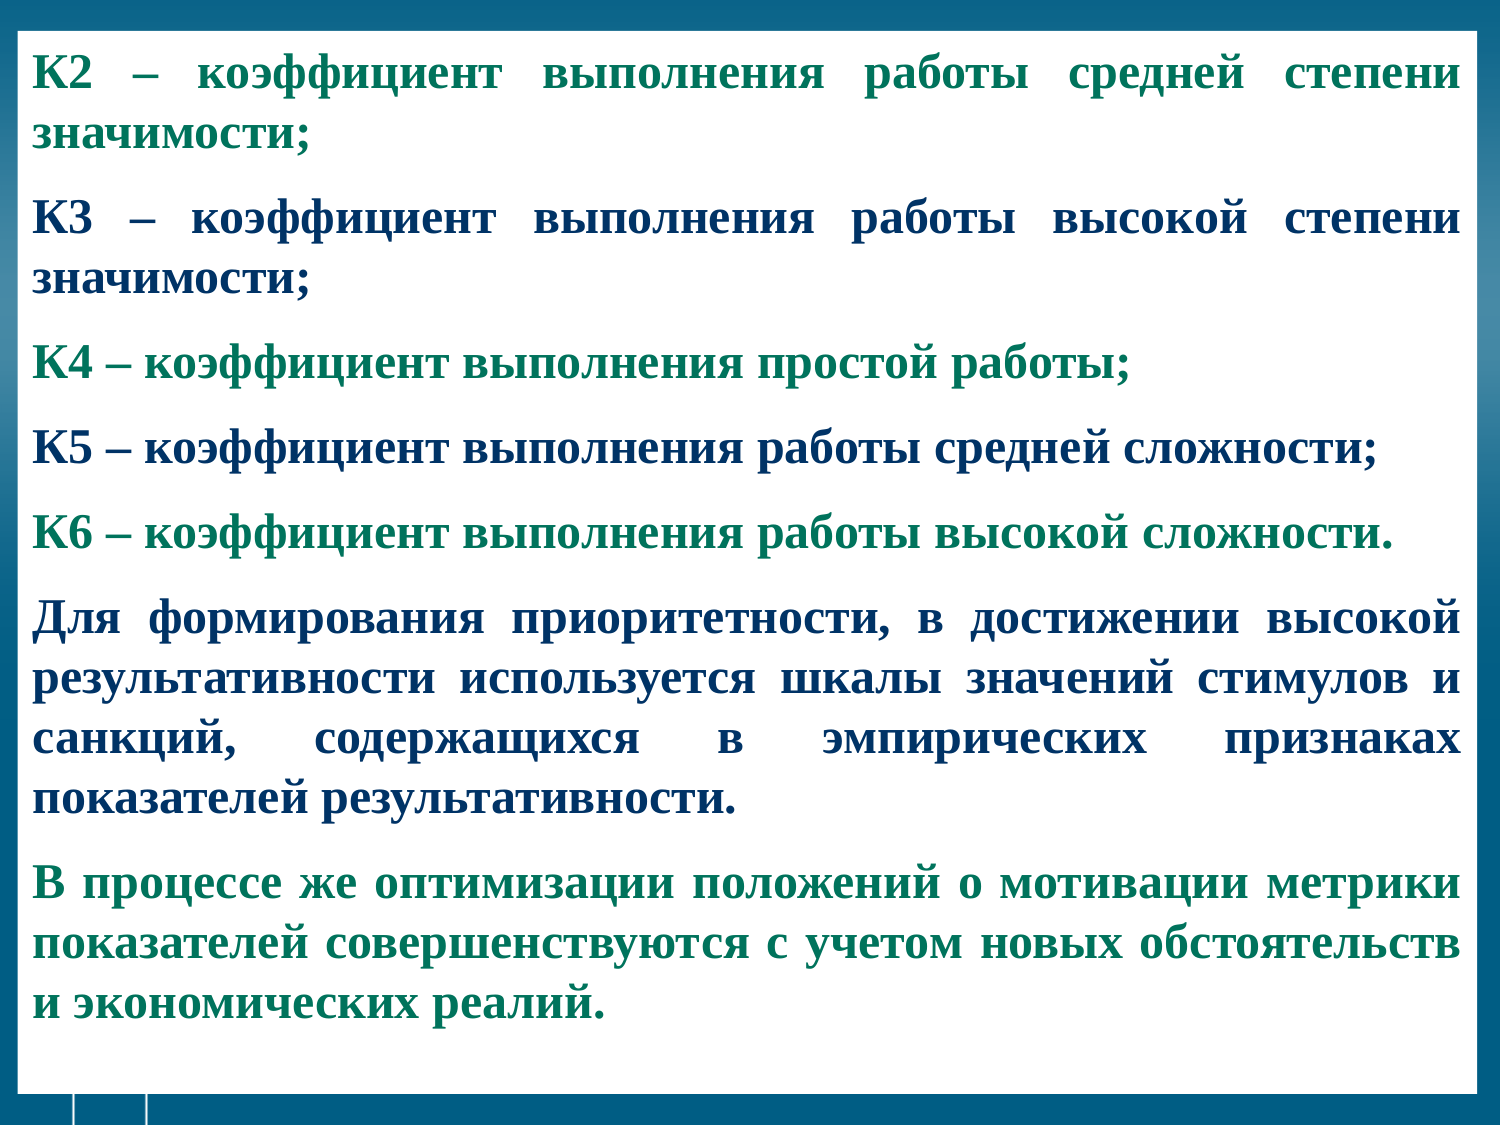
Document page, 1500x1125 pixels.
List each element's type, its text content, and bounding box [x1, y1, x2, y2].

list К2 – коэффициент выполнения работы средней степени значимости; К3 – коэффициент выполнения работы высокой степени значимости; К4 – коэффициент выполнения простой работы; К5 – коэффициент выполнения работы средней сложности; К6 – коэффициент выполнения работы высокой сложности. Для формирования приоритетности, в достижении высокой результативности используется шкалы значений стимулов и санкций, содержащихся в эмпирических признаках показателей результативности. В процессе же оптимизации положений о мотивации метрики показателей совершенствуются с учетом новых обстоятельств и экономических реалий. [17, 30, 1478, 1095]
picture [0, 11, 1500, 578]
